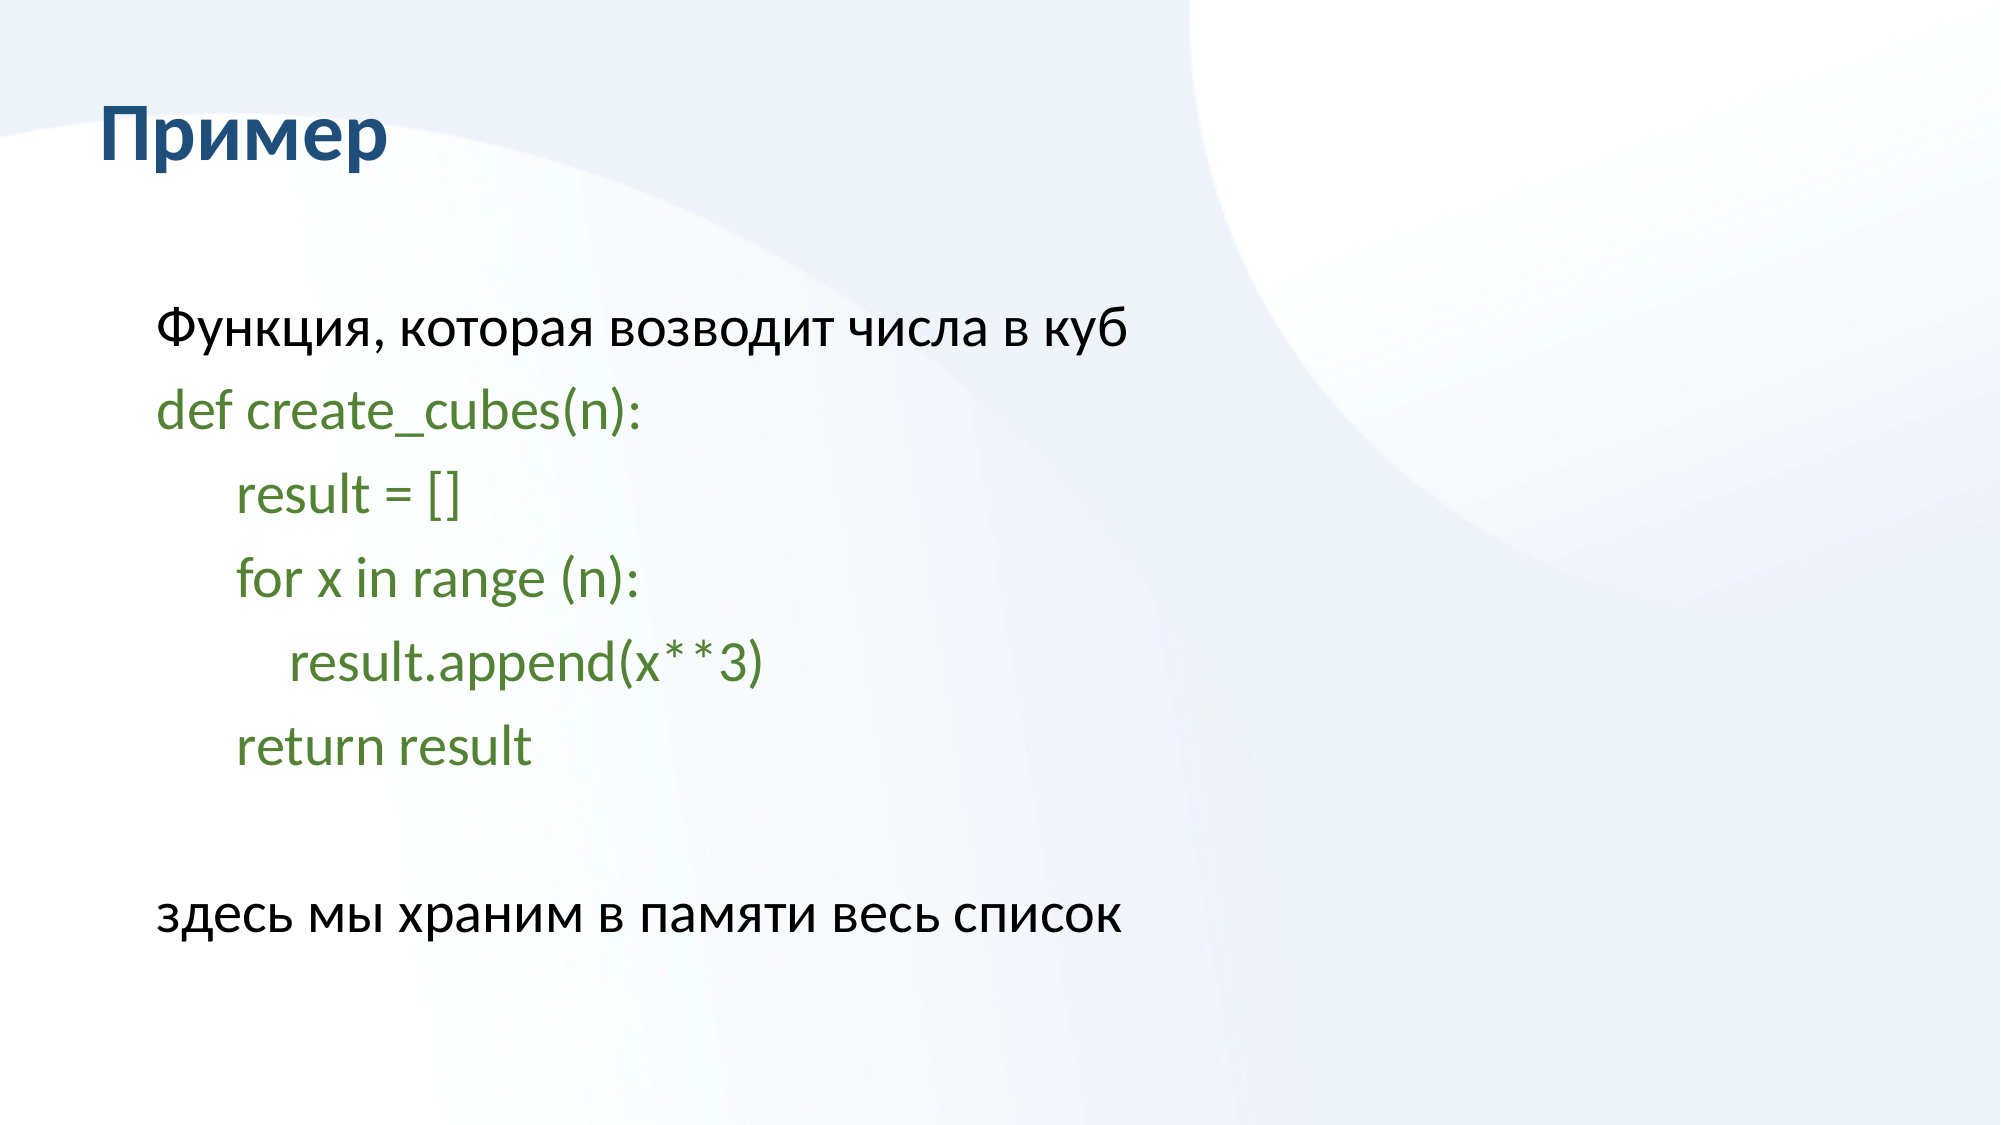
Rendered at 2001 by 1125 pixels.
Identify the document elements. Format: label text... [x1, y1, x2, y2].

title Пример [84, 24, 1922, 243]
picture [0, 0, 2001, 1125]
list Функция, которая возводит числа в куб def create_cubes(n): result = [] for x in range (n): result.append(x**3) return result здесь мы храним в памяти весь список [141, 288, 1623, 1044]
